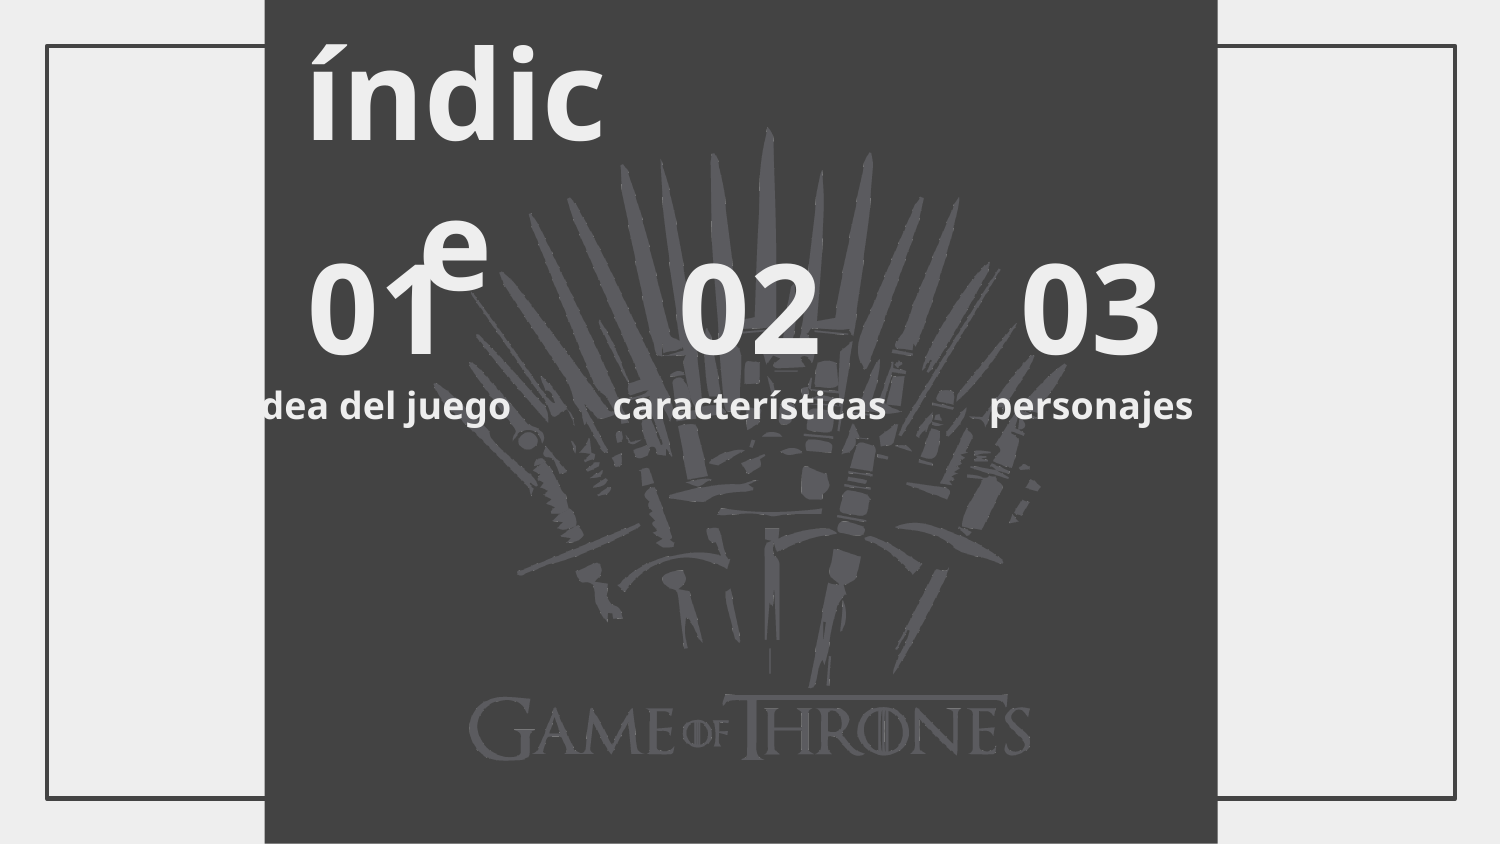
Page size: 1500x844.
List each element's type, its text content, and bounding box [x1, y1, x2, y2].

text_box personajes [1104, 367, 1343, 477]
text_box Idea del juego [128, 367, 395, 477]
title 03 [1104, 214, 1244, 367]
picture [400, 72, 1100, 772]
title índice [272, 0, 639, 179]
title 01 [227, 214, 395, 367]
